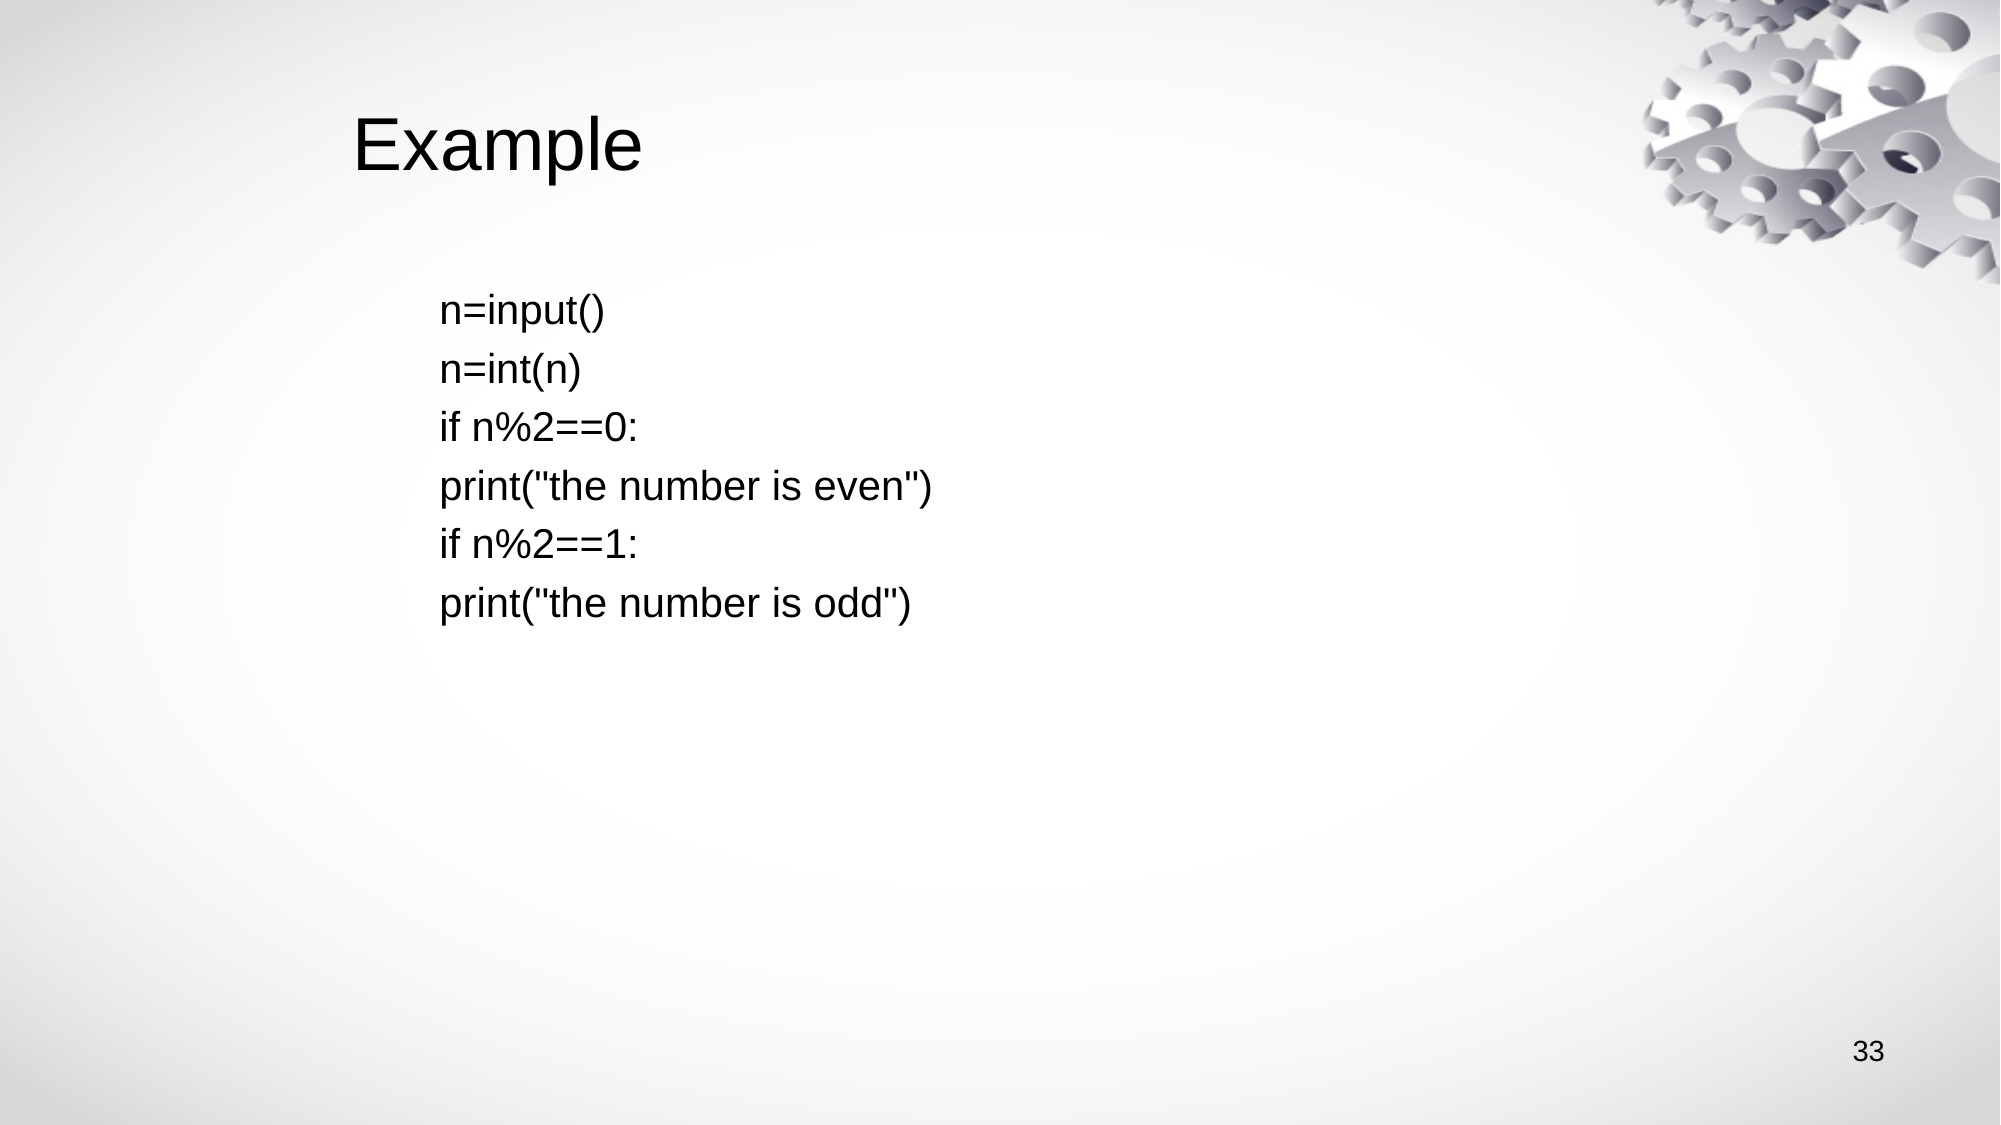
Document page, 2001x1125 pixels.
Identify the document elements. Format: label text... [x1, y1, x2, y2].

slide_number 33 [1433, 1024, 1900, 1103]
picture [0, 0, 2000, 1125]
title Example [337, 63, 1843, 218]
list n=input() n=int(n) if n%2==0: print("the number is even") if n%2==1: print("the number is odd") [424, 217, 1843, 913]
